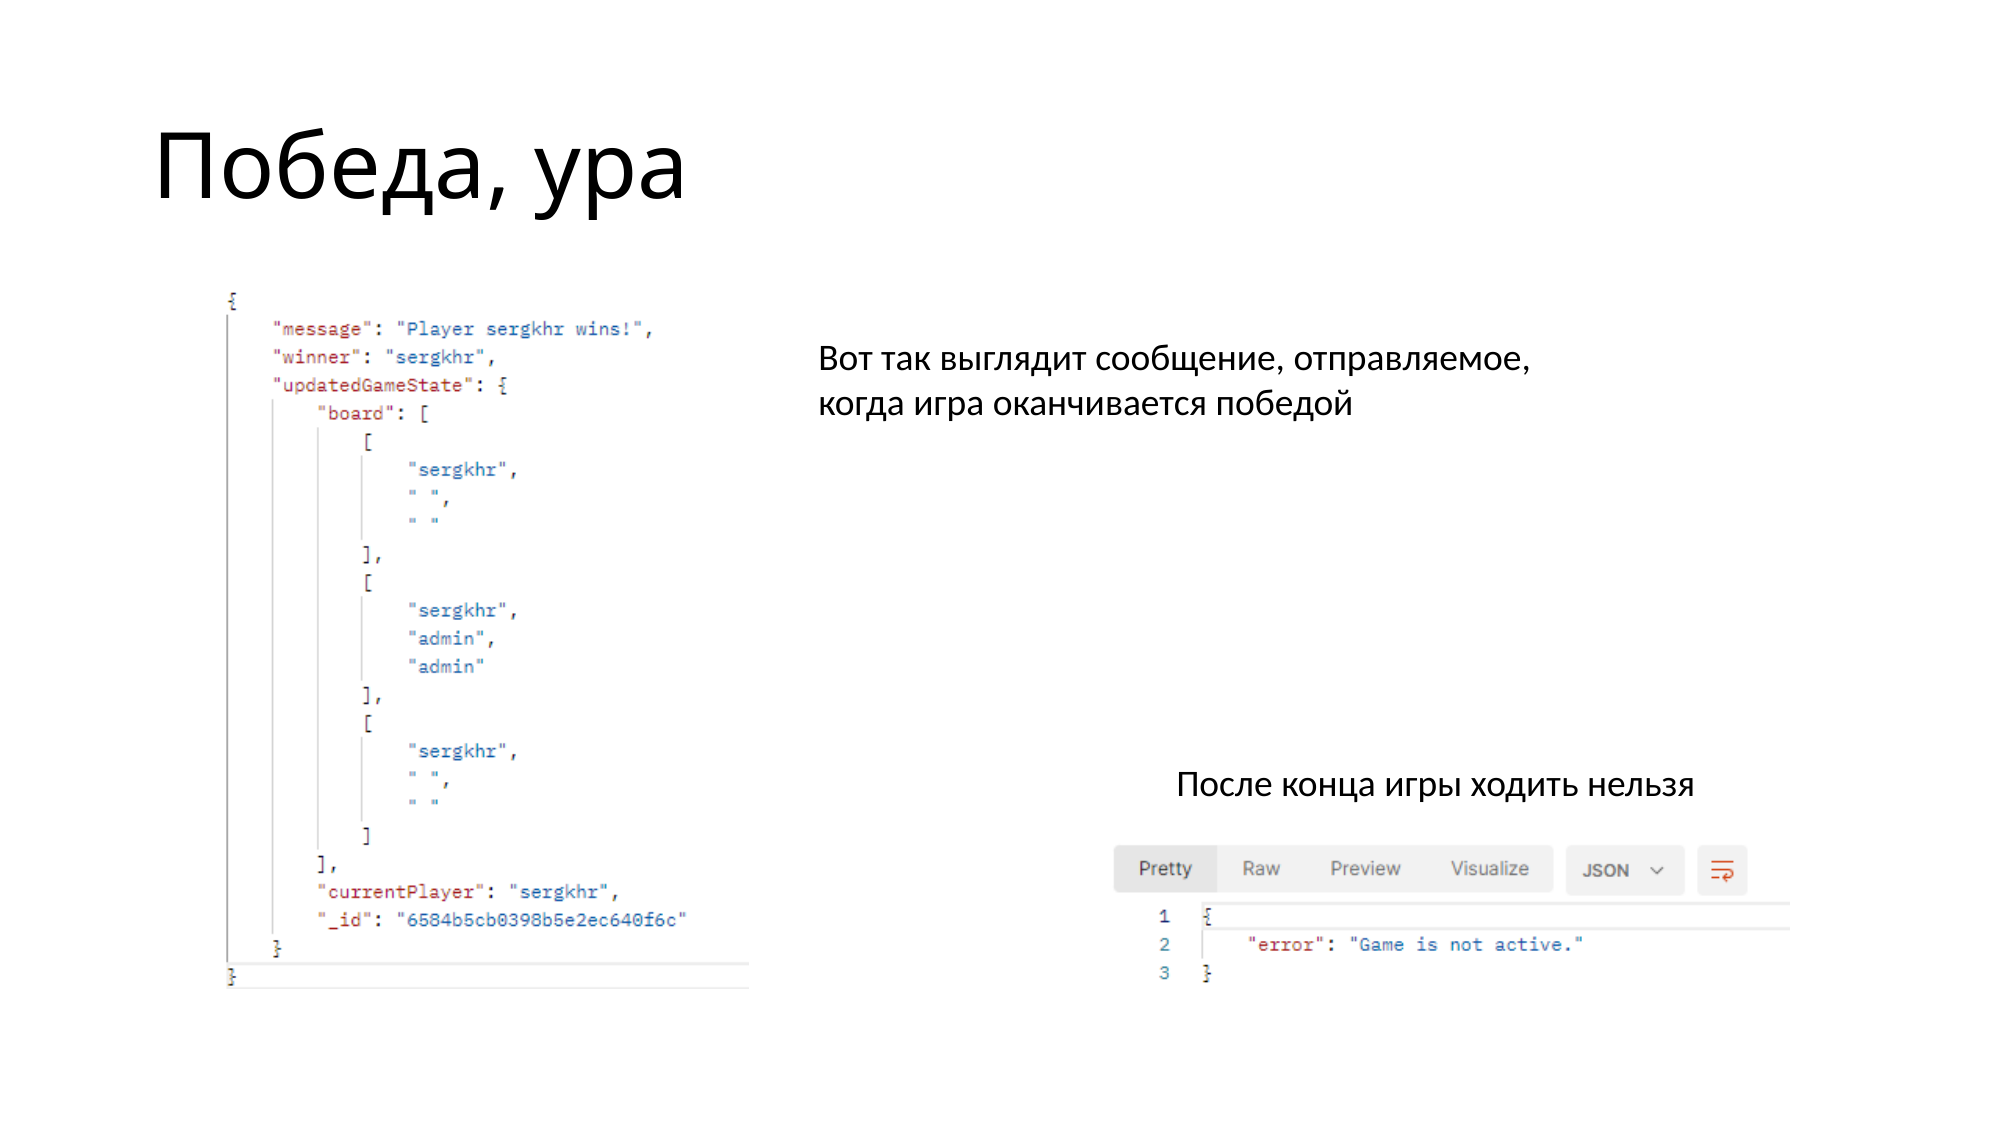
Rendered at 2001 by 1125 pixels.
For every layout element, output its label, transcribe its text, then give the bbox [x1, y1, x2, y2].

picture [222, 290, 749, 989]
text_box После конца игры ходить нельзя [1161, 751, 1711, 811]
title Победа, ура [137, 59, 1863, 278]
text_box Вот так выглядит сообщение, отправляемое, когда игра оканчивается победой [803, 325, 1547, 431]
picture [1111, 836, 1790, 1003]
